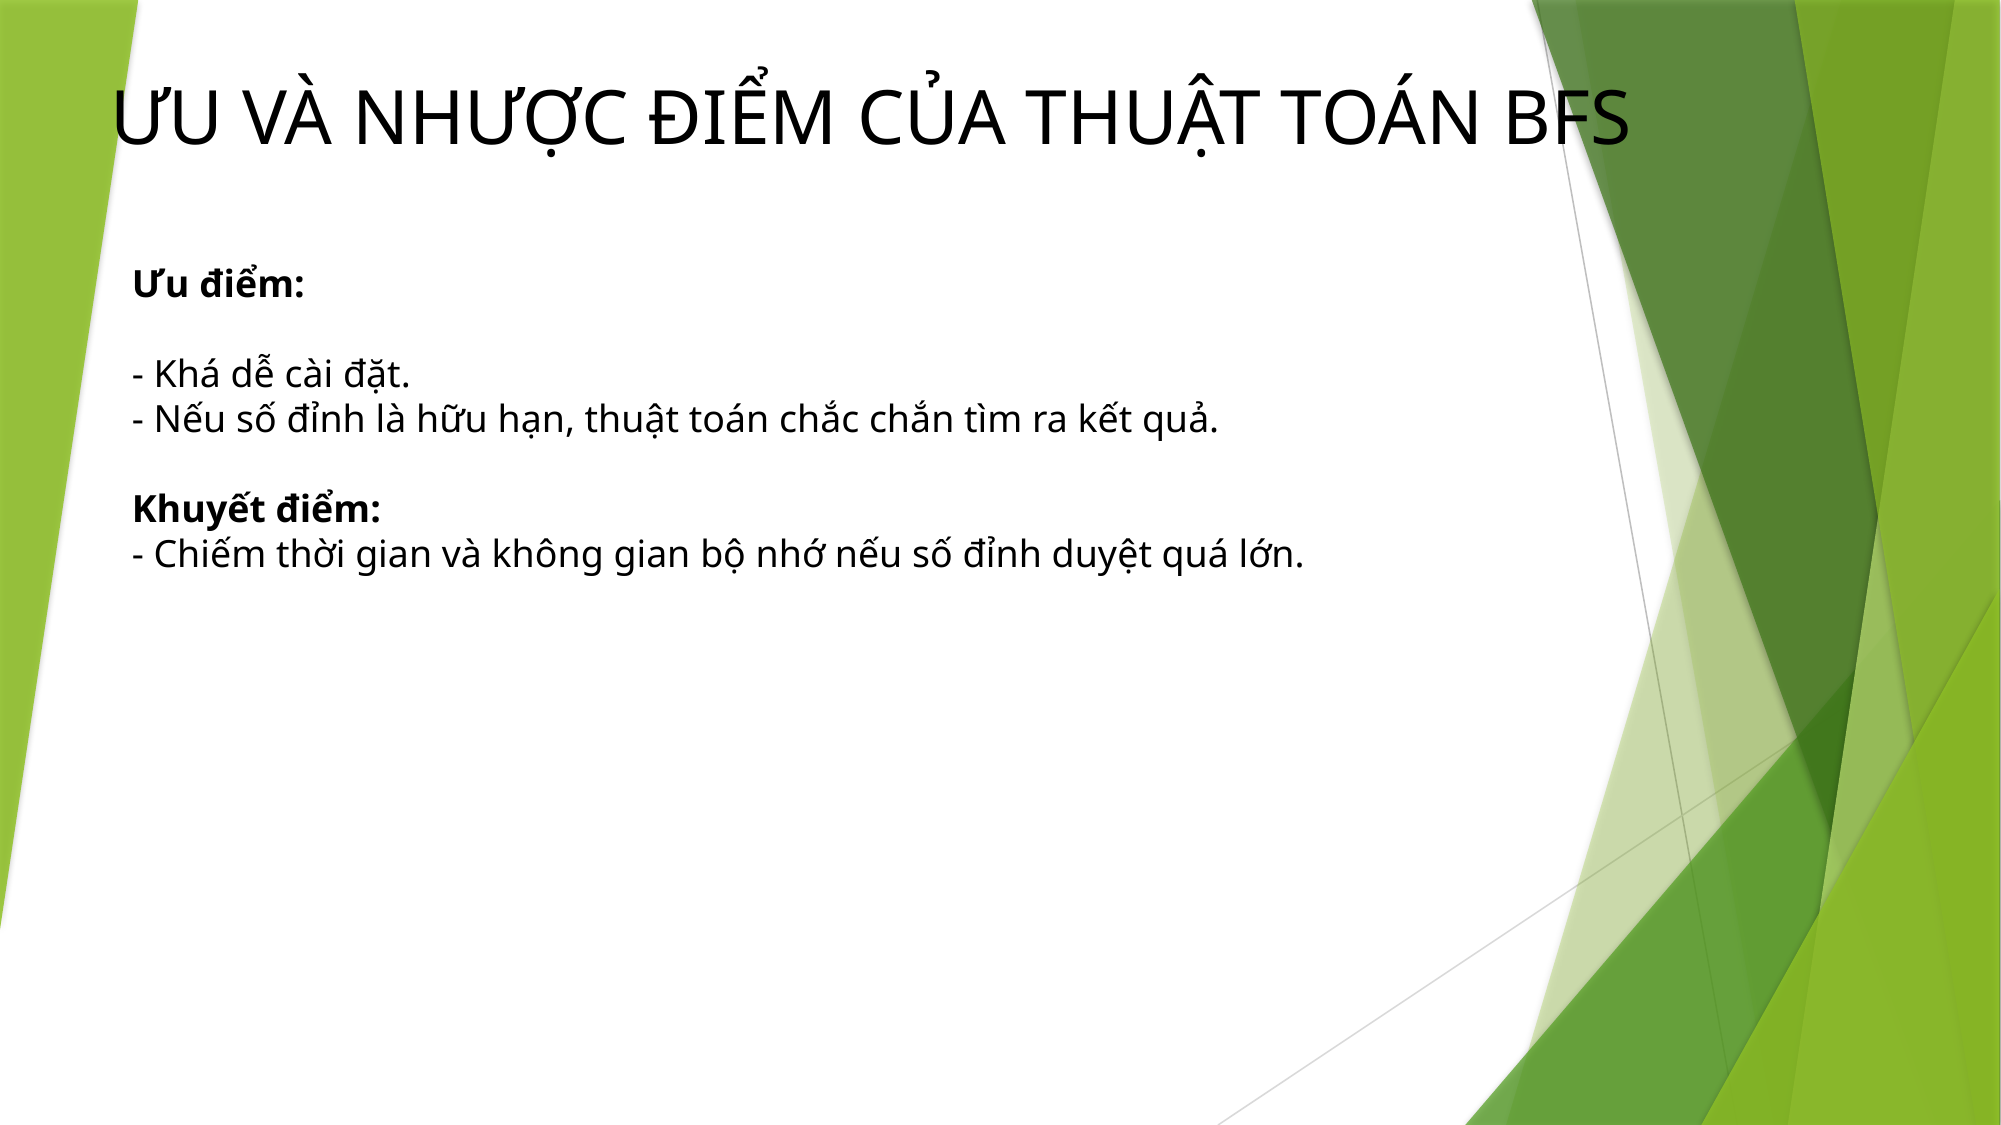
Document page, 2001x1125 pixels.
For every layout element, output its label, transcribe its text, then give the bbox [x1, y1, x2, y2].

text_box ƯU VÀ NHƯỢC ĐIỂM CỦA THUẬT TOÁN BFS [95, 62, 1724, 168]
text_box Ưu điểm: - Khá dễ cài đặt. - Nếu số đỉnh là hữu hạn, thuật toán chắc chắn tìm ra kết quả. Khuyết điểm: - Chiếm thời gian và không gian bộ nhớ nếu số đỉnh duyệt quá lớn. [117, 253, 1697, 628]
